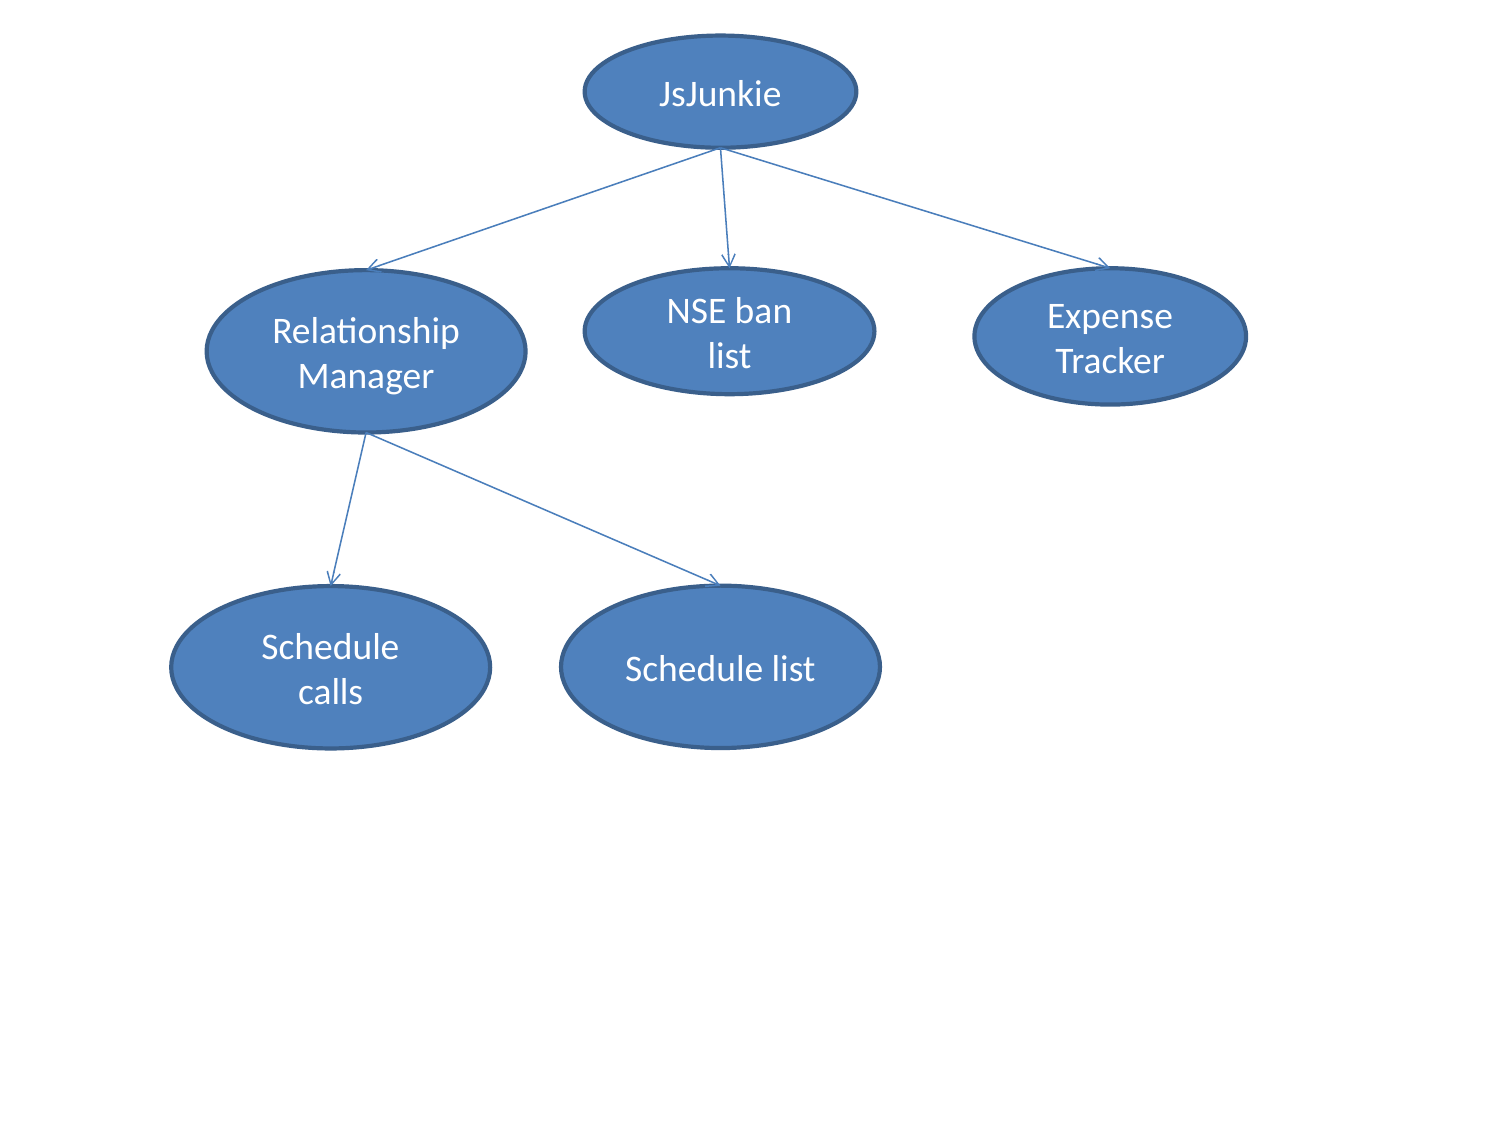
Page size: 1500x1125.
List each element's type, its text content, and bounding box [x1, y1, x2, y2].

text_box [365, 432, 721, 586]
text_box Schedule list [558, 583, 883, 751]
text_box JsJunkie [582, 33, 859, 146]
text_box Expense Tracker [972, 266, 1249, 407]
text_box NSE ban list [582, 276, 877, 397]
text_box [730, 147, 1111, 269]
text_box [365, 147, 719, 271]
text_box Schedule calls [169, 584, 493, 751]
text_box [330, 432, 363, 587]
text_box Relationship Manager [204, 268, 528, 433]
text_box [720, 147, 730, 269]
